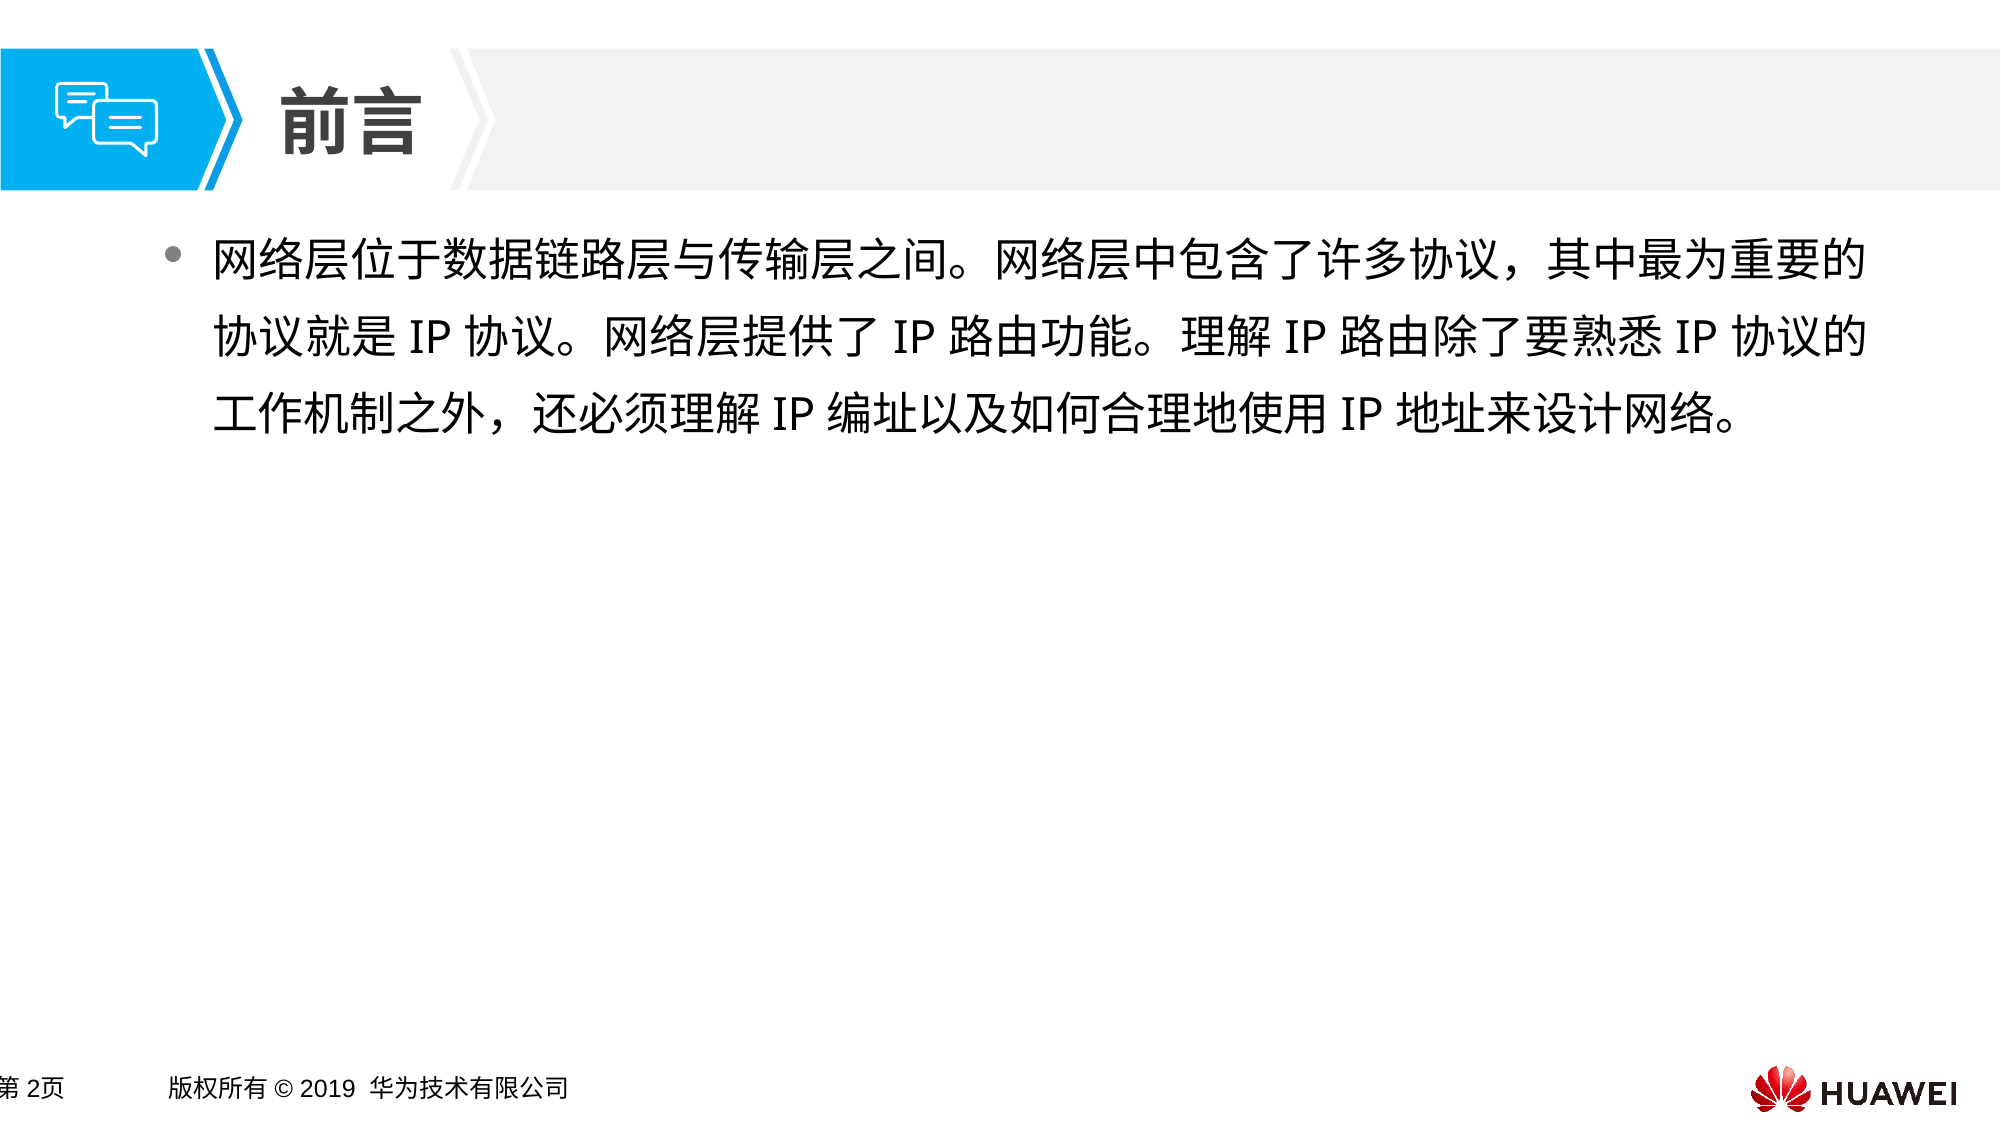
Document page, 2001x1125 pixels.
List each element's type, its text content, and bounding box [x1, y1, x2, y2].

picture [1751, 1066, 1956, 1112]
list 网络层位于数据链路层与传输层之间。网络层中包含了许多协议，其中最为重要的协议就是IP协议。网络层提供了IP路由功能。理解IP路由除了要熟悉IP协议的工作机制之外，还必须理解IP编址以及如何合理地使用IP地址来设计网络。 [149, 202, 1882, 971]
